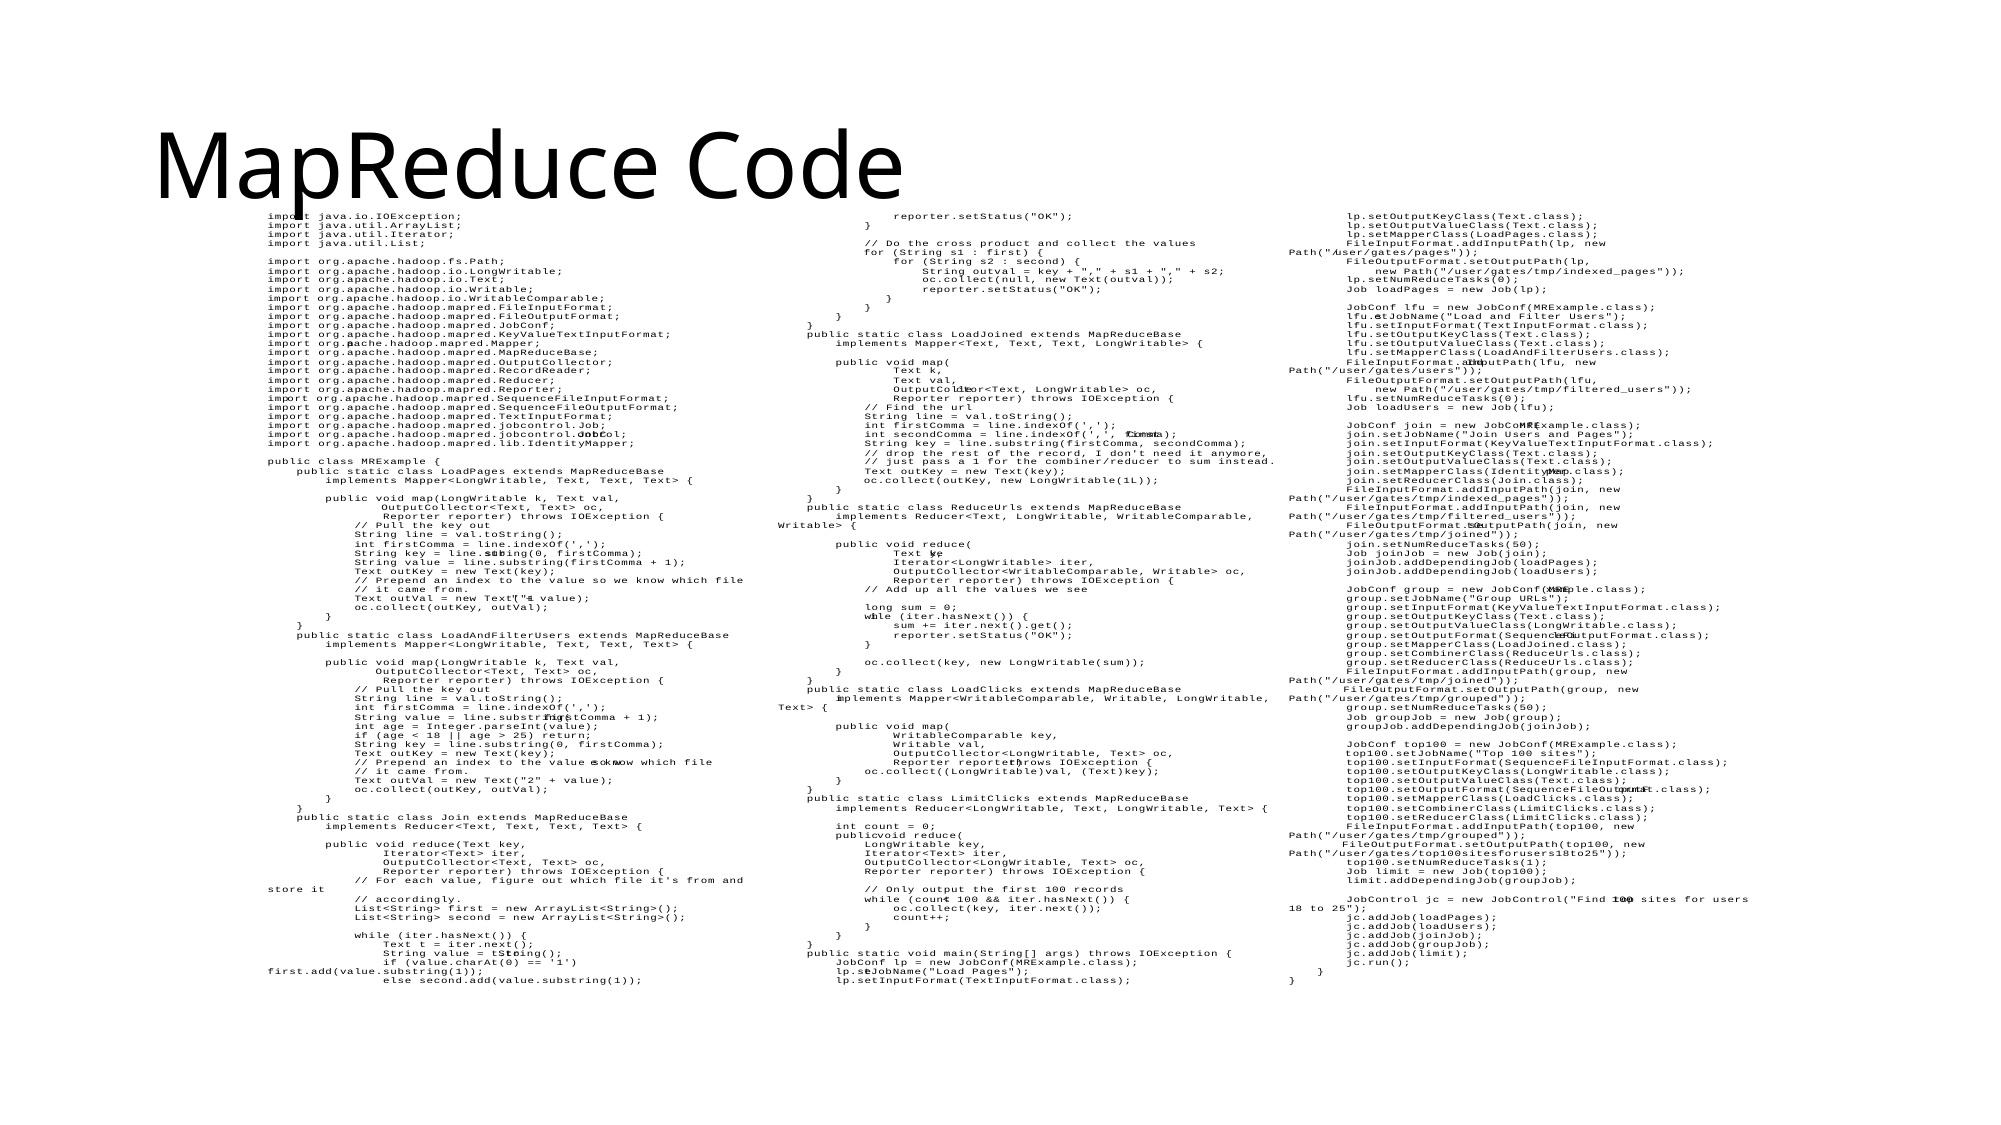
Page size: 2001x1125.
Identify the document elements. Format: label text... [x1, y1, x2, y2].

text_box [267, 212, 1750, 987]
title MapReduce Code [137, 59, 1863, 278]
